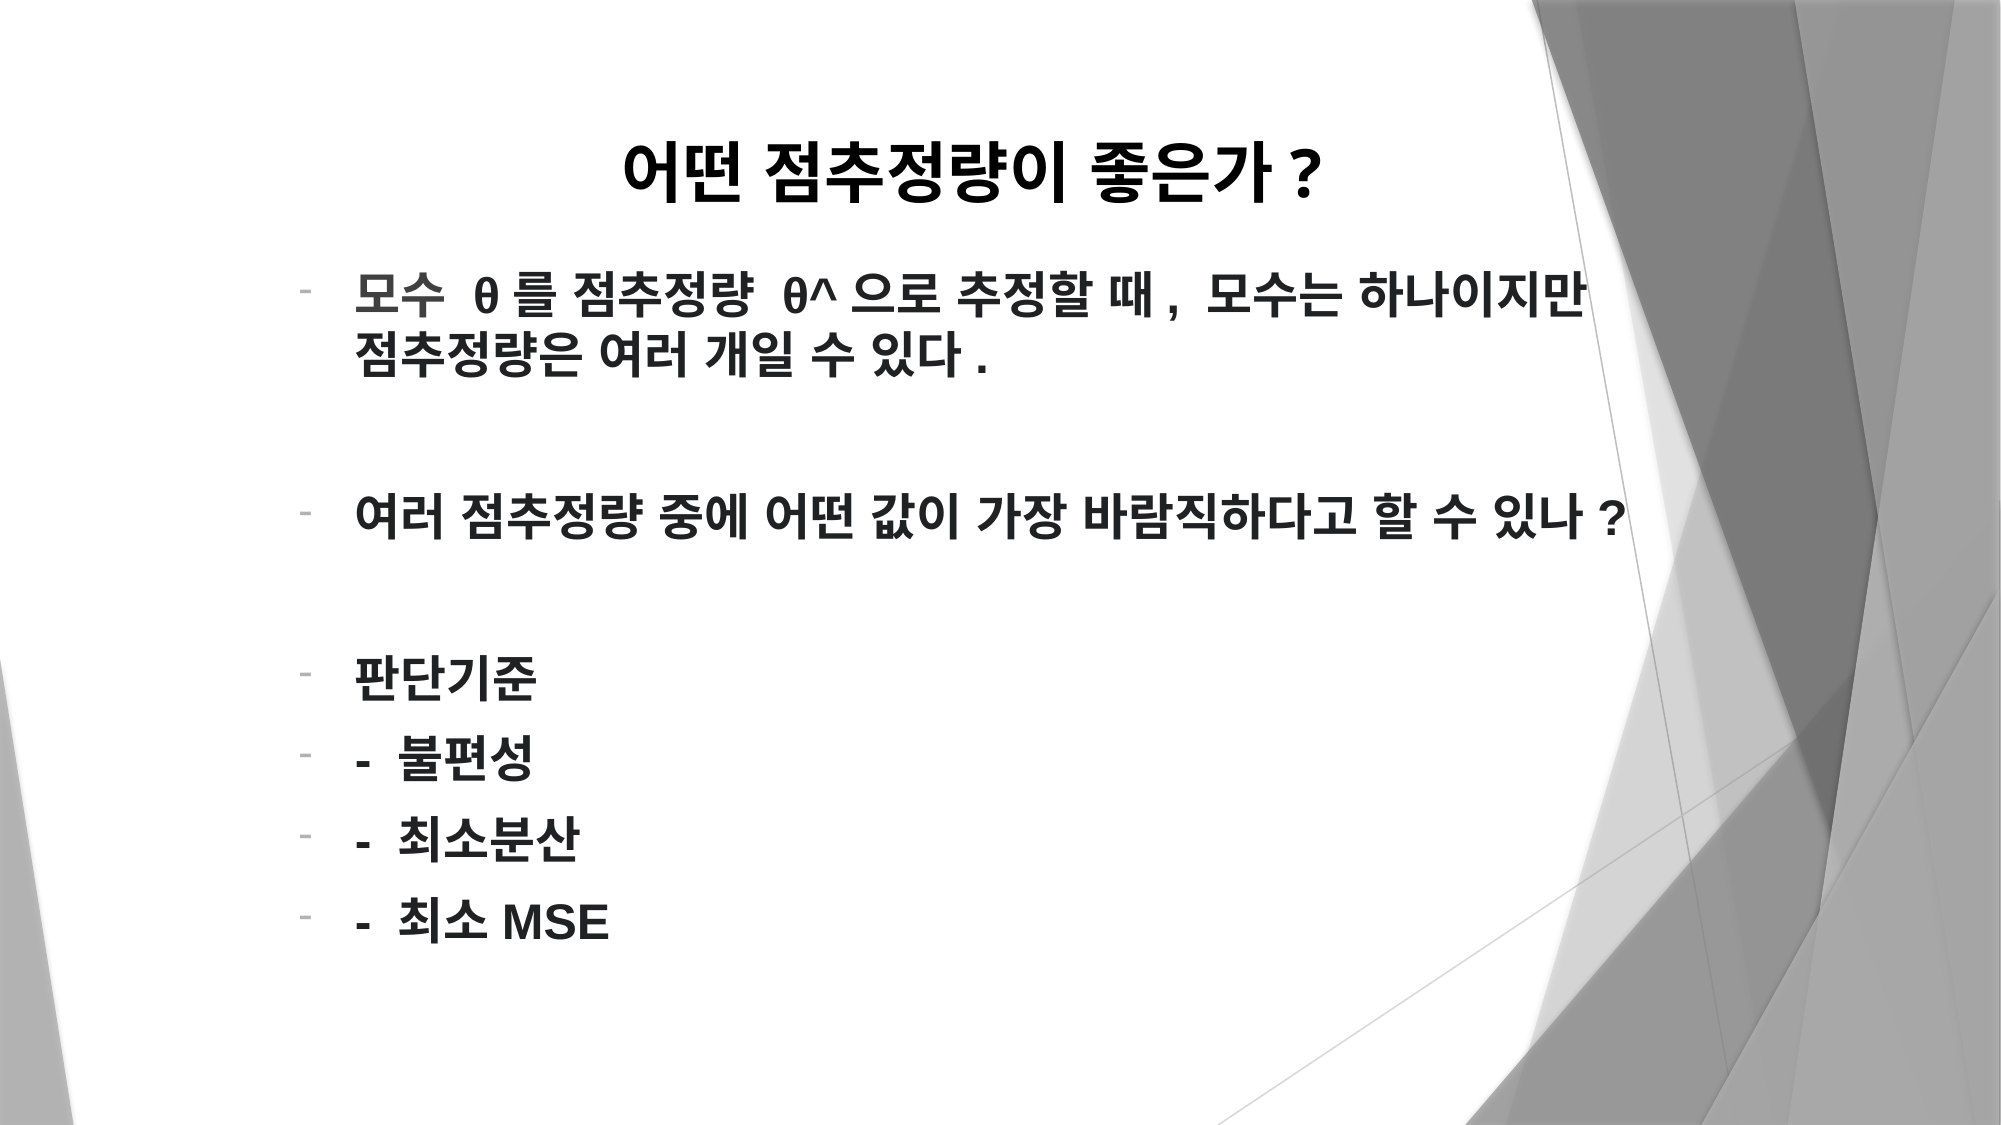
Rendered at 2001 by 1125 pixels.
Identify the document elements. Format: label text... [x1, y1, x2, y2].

list 모수 θ를 점추정량 θ^으로 추정할 때, 모수는 하나이지만 점추정량은 여러 개일 수 있다. 여러 점추정량 중에 어떤 값이 가장 바람직하다고 할 수 있나? 판단기준 - 불편성 - 최소분산 - 최소MSE [283, 256, 1661, 1039]
title 어떤 점추정량이 좋은가? [252, 123, 1692, 257]
